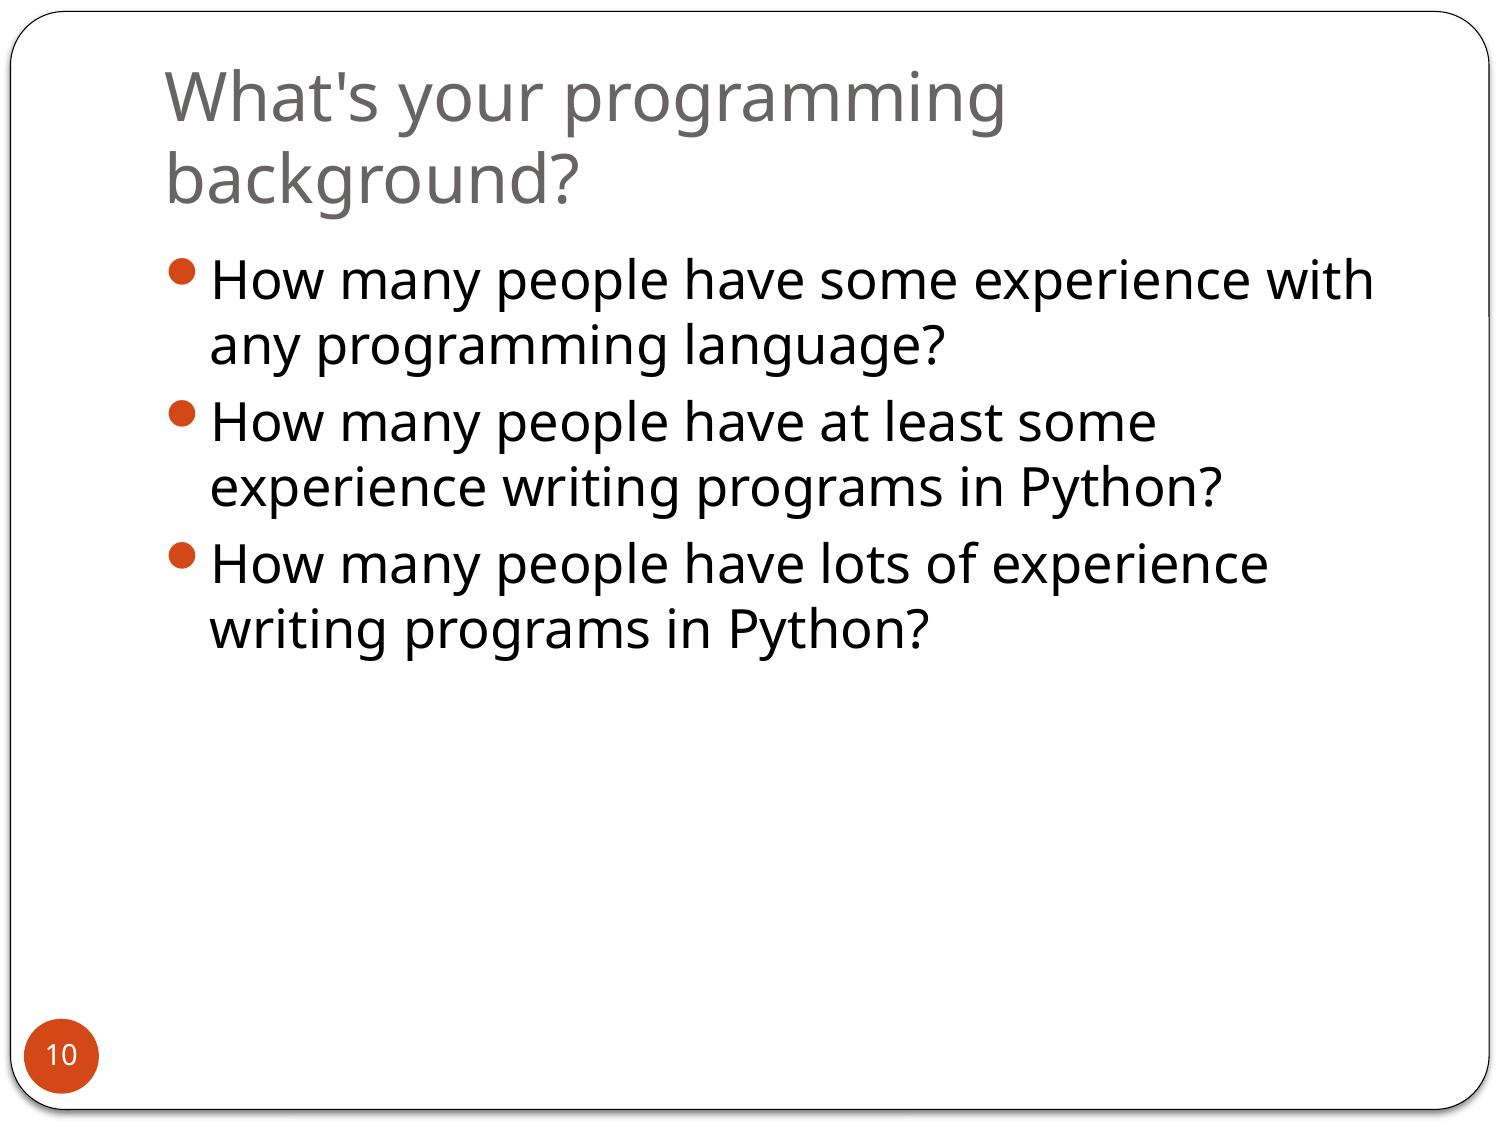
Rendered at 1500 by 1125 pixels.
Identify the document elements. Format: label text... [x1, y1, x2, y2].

slide_number 10 [23, 1018, 99, 1094]
list How many people have some experience with any programming language? How many people have at least some experience writing programs in Python? How many people have lots of experience writing programs in Python? [150, 237, 1425, 988]
title What's your programming background? [150, 45, 1425, 233]
